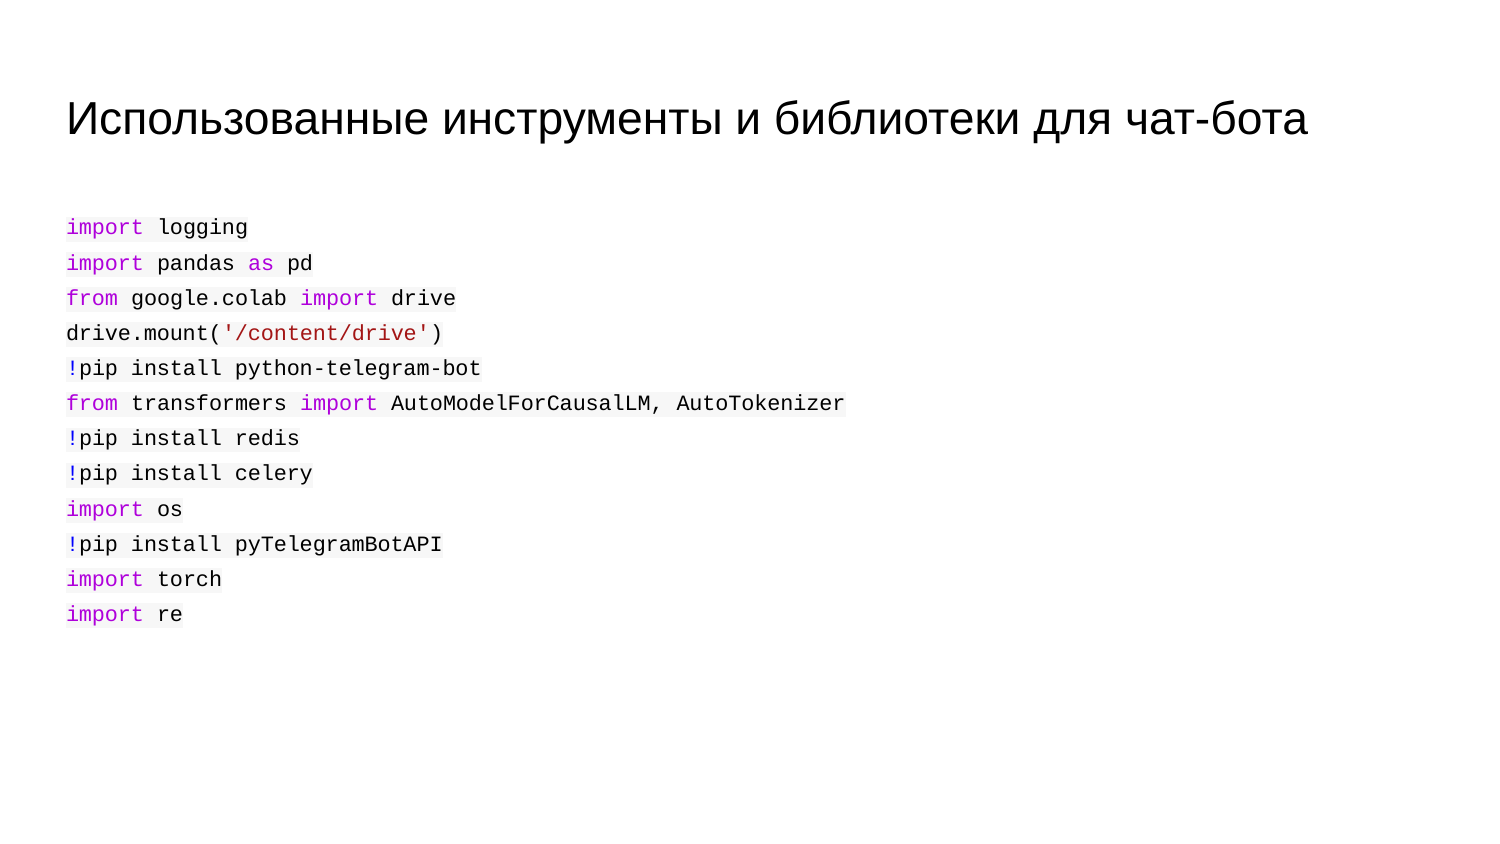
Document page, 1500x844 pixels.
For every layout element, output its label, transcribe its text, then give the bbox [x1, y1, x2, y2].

list import logging import pandas as pd from google.colab import drive drive.mount('/content/drive') !pip install python-telegram-bot from transformers import AutoModelForCausalLM, AutoTokenizer !pip install redis !pip install celery import os !pip install pyTelegramBotAPI import torch import re [51, 189, 1449, 750]
title Использованные инструменты и библиотеки для чат-бота [51, 72, 1449, 167]
